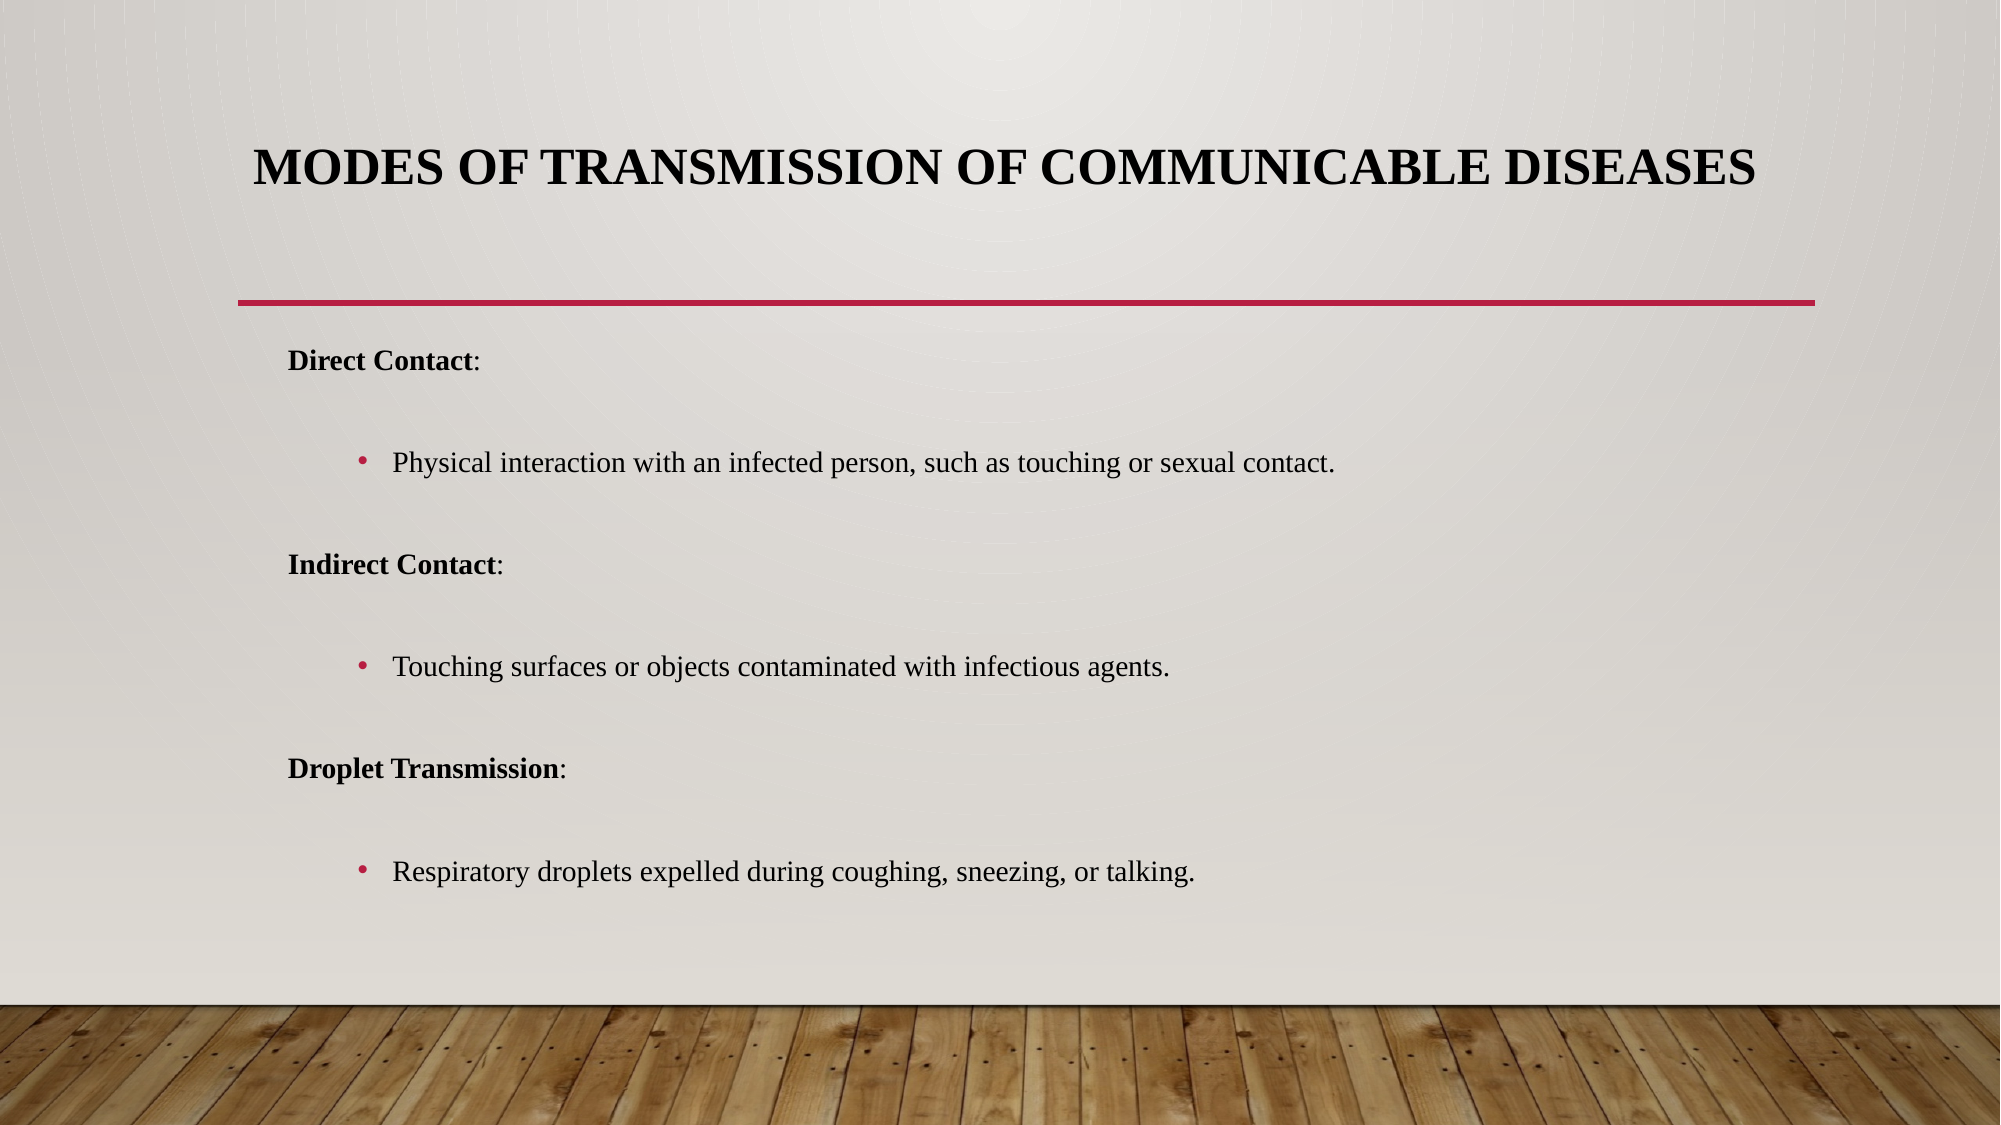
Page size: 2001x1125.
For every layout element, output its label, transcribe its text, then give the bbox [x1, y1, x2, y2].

list Direct Contact: Physical interaction with an infected person, such as touching or sexual contact. Indirect Contact: Touching surfaces or objects contaminated with infectious agents. Droplet Transmission: Respiratory droplets expelled during coughing, sneezing, or talking. [238, 330, 1814, 897]
picture [0, 1005, 2000, 1125]
title Modes of Transmission of Communicable Diseases [238, 131, 1814, 305]
